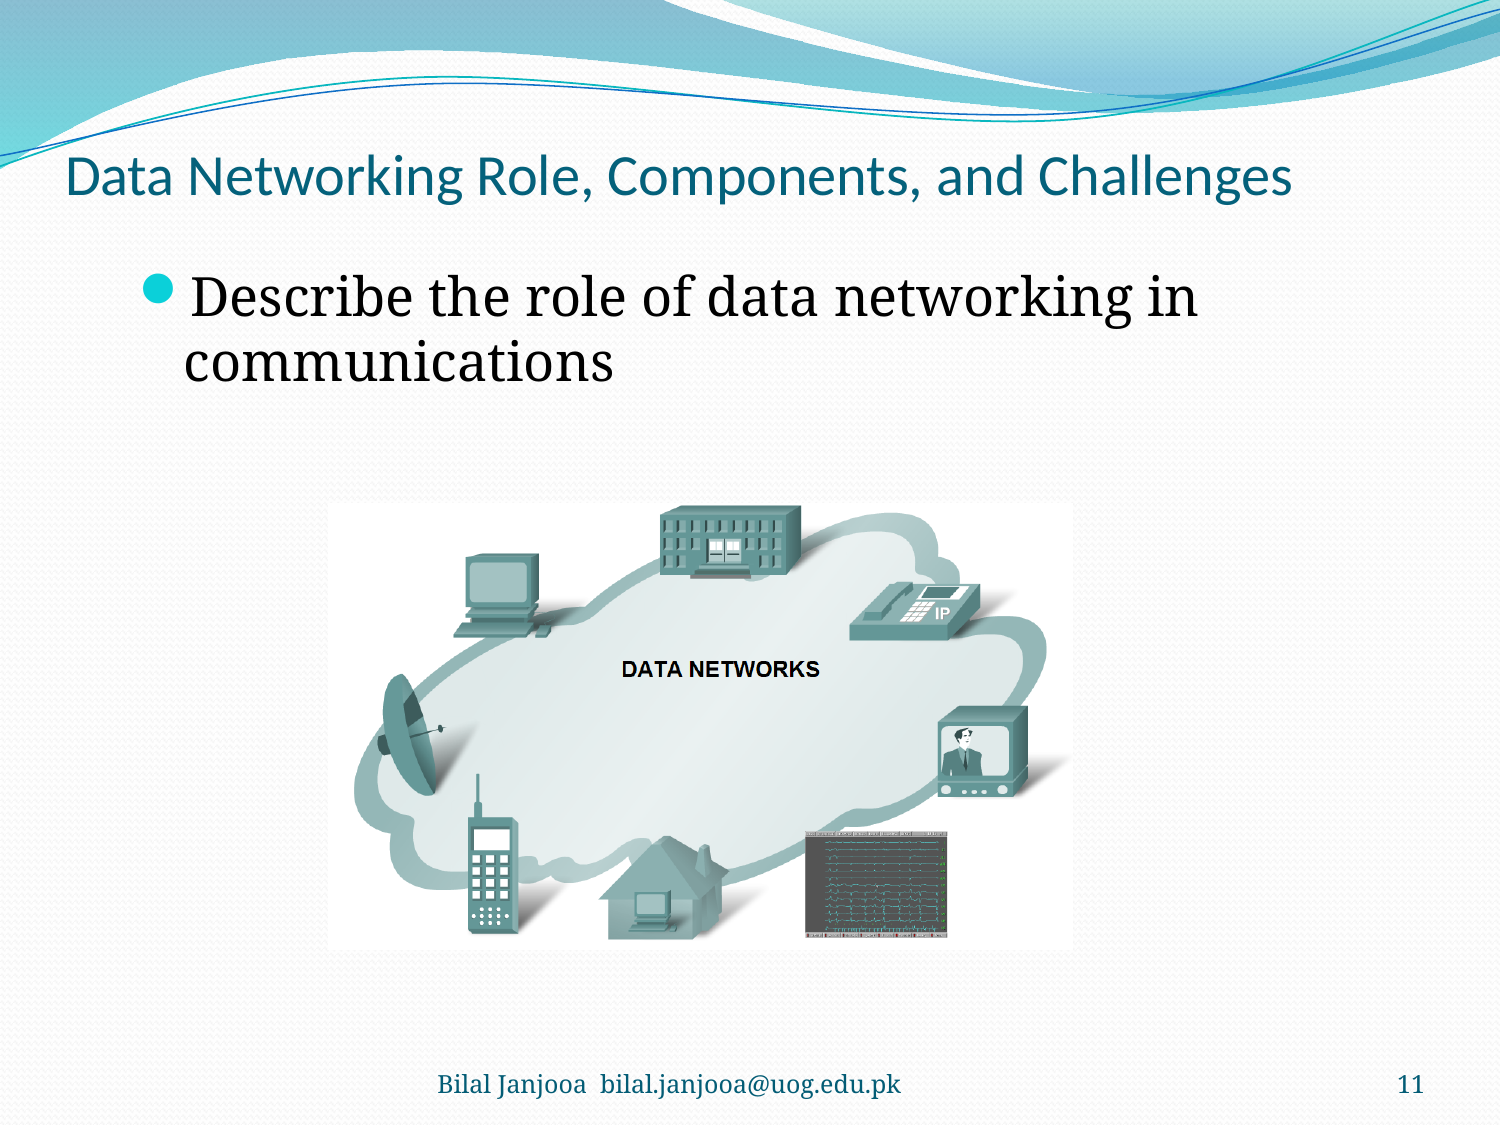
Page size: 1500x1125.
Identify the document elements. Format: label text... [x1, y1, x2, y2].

picture [328, 503, 1074, 950]
title Data Networking Role, Components, and Challenges [64, 19, 1415, 207]
list Describe the role of data networking in communications [123, 255, 1427, 1089]
footer Bilal Janjooa bilal.janjooa@uog.edu.pk [437, 1042, 988, 1103]
slide_number 11 [1299, 1042, 1425, 1103]
